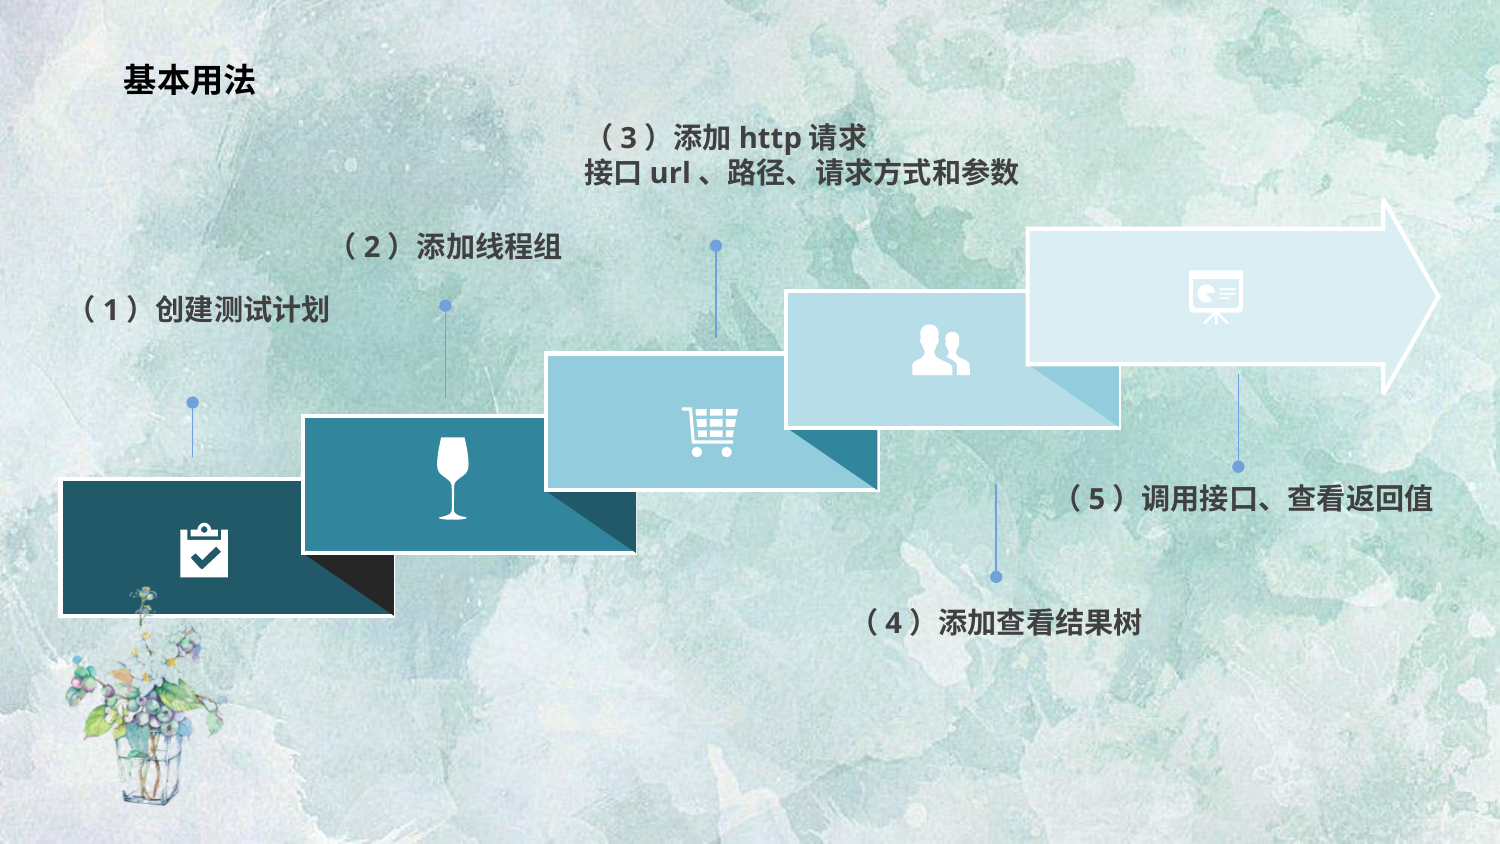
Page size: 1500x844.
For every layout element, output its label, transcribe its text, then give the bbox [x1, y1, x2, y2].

text_box 基本用法 [109, 52, 361, 107]
picture [0, 0, 1500, 844]
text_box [48, 119, 1439, 720]
